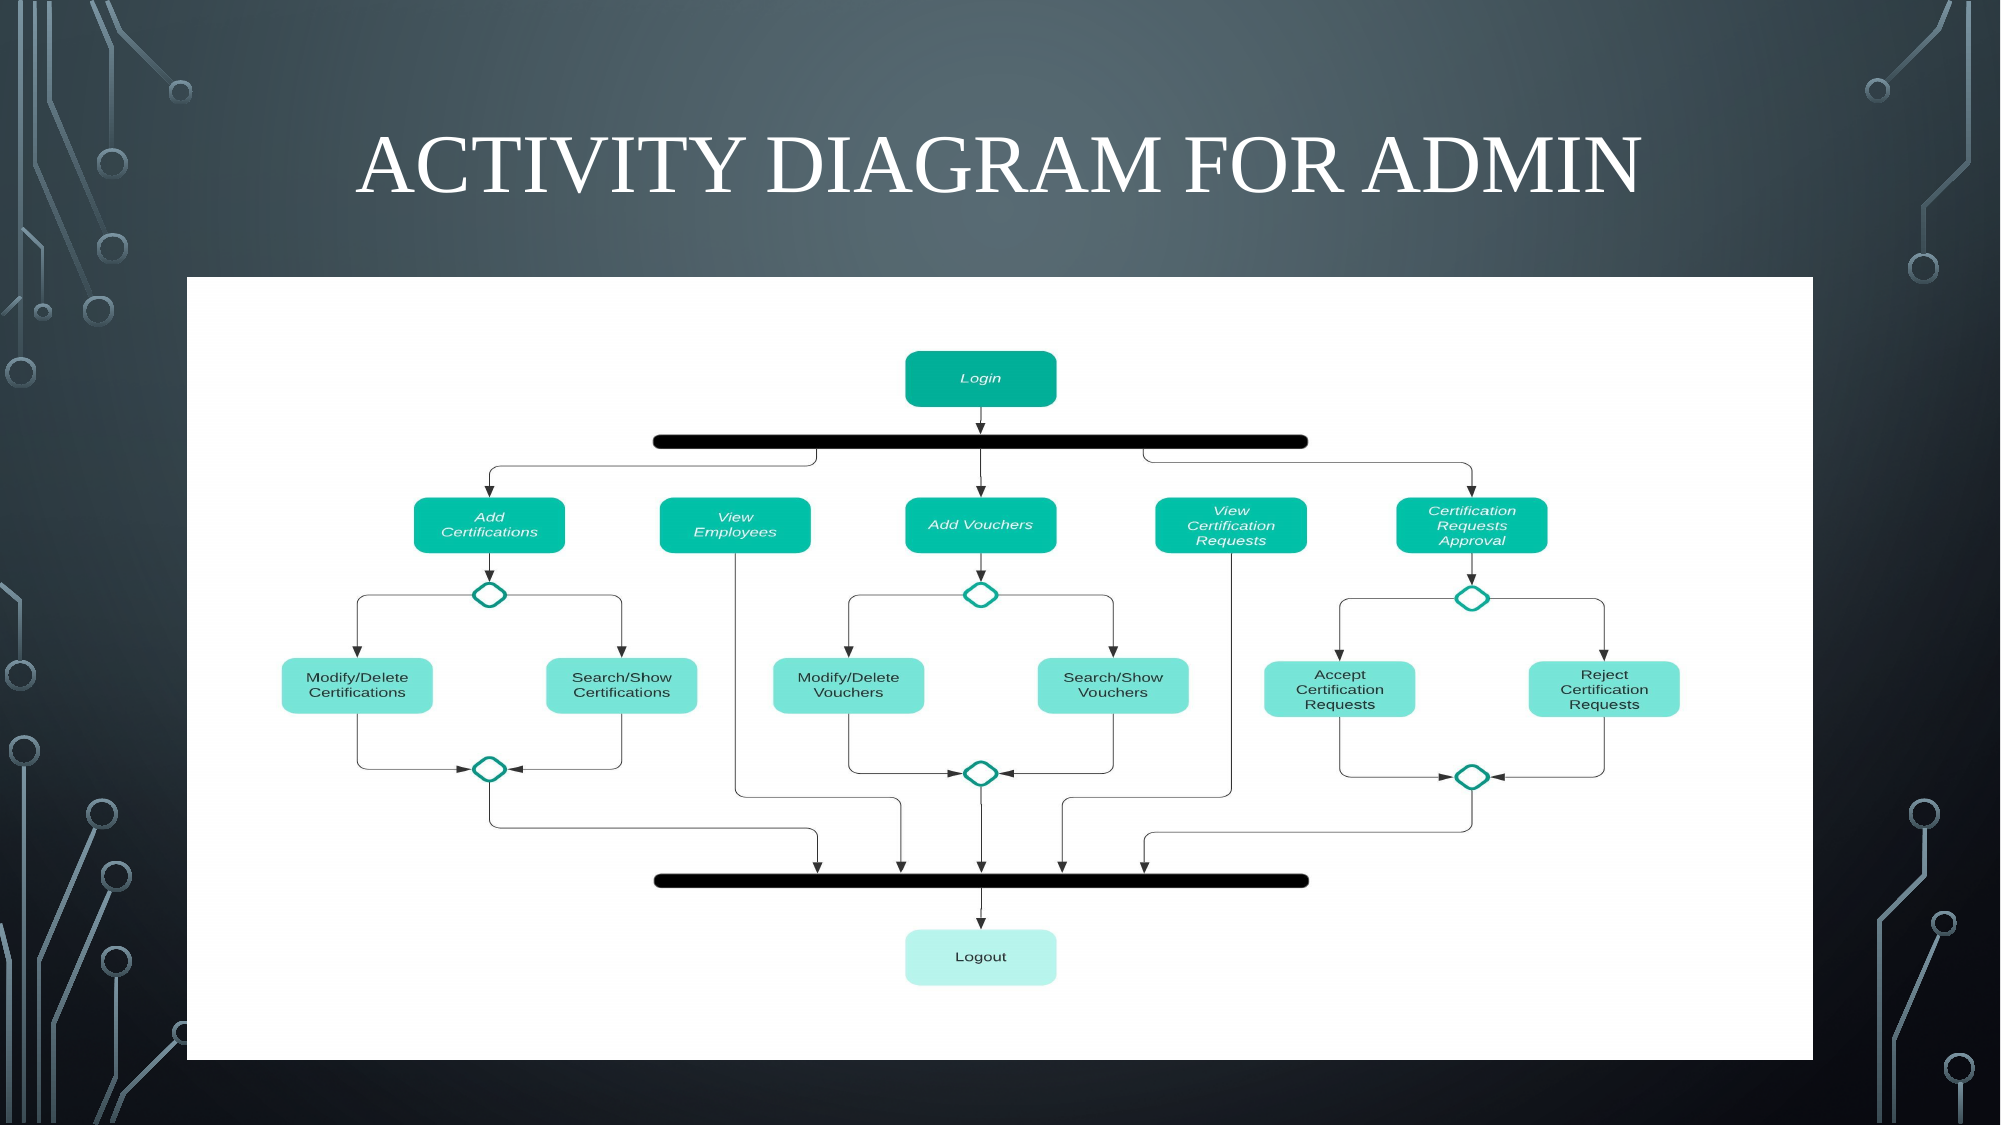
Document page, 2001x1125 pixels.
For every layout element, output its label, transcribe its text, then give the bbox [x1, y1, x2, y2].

title activity diagram for admin [187, 44, 1813, 277]
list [186, 277, 1813, 1060]
